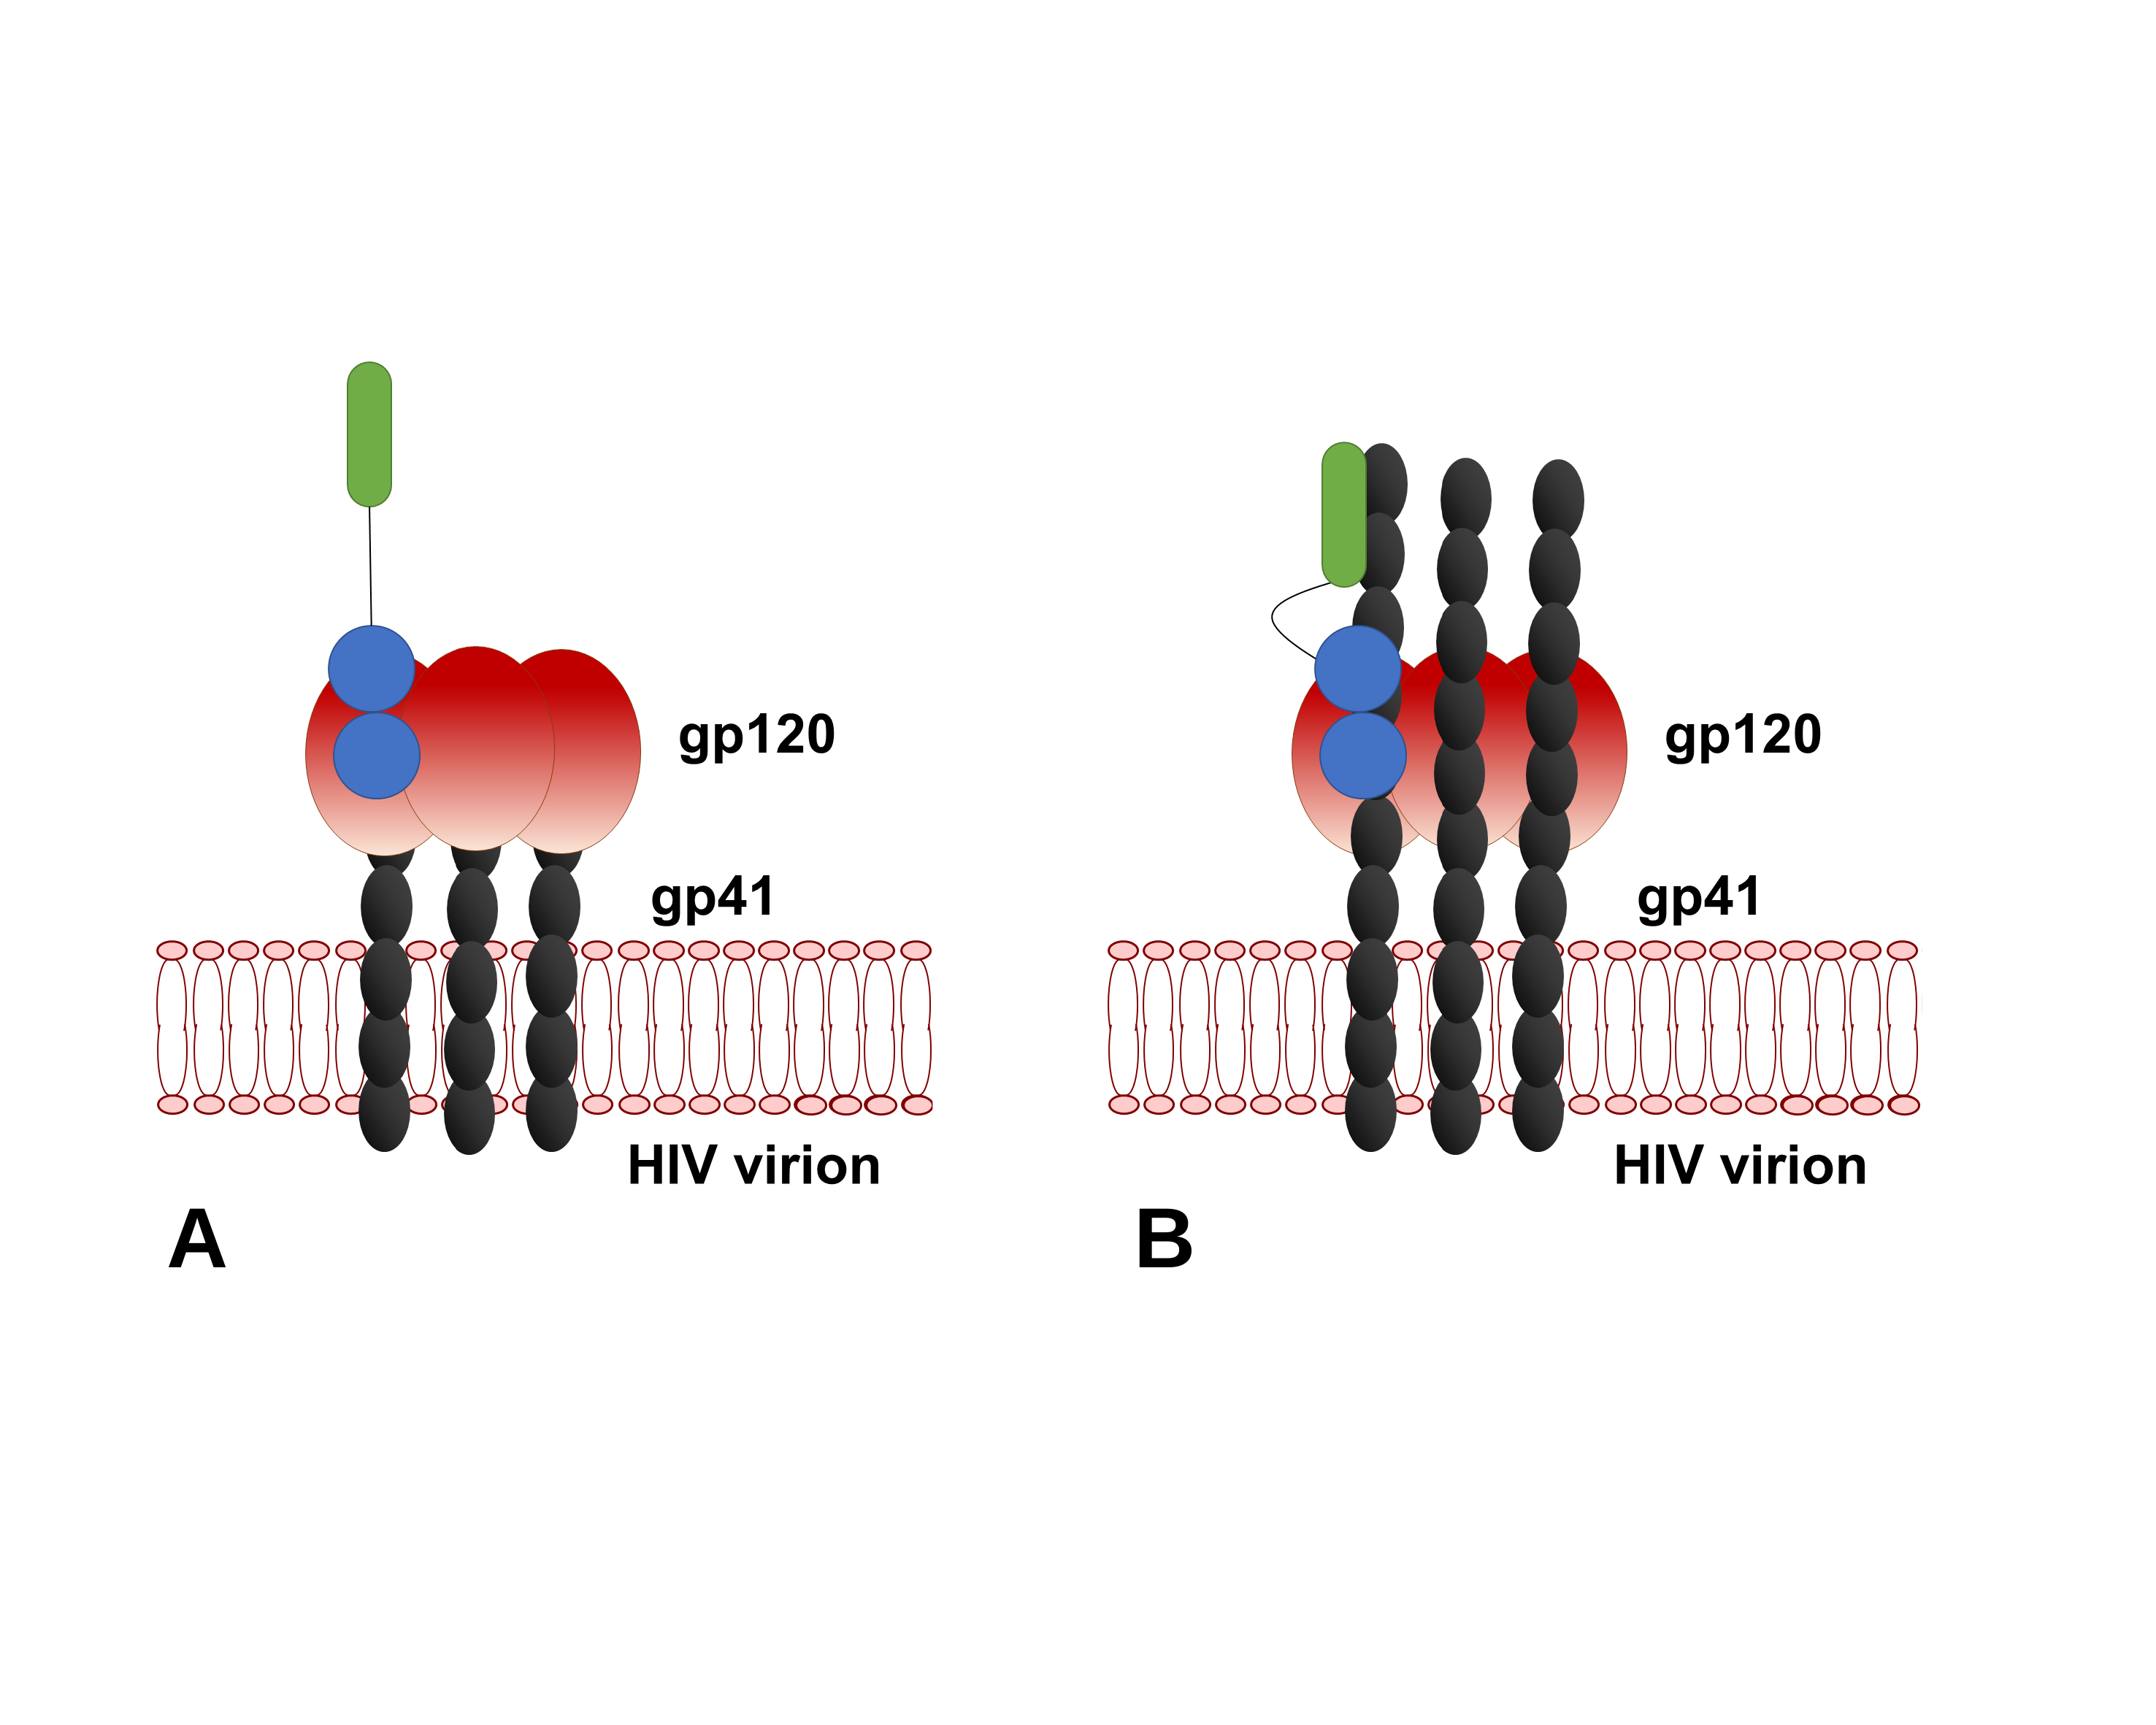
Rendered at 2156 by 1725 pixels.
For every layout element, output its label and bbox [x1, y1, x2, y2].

text_box [155, 361, 1922, 1291]
